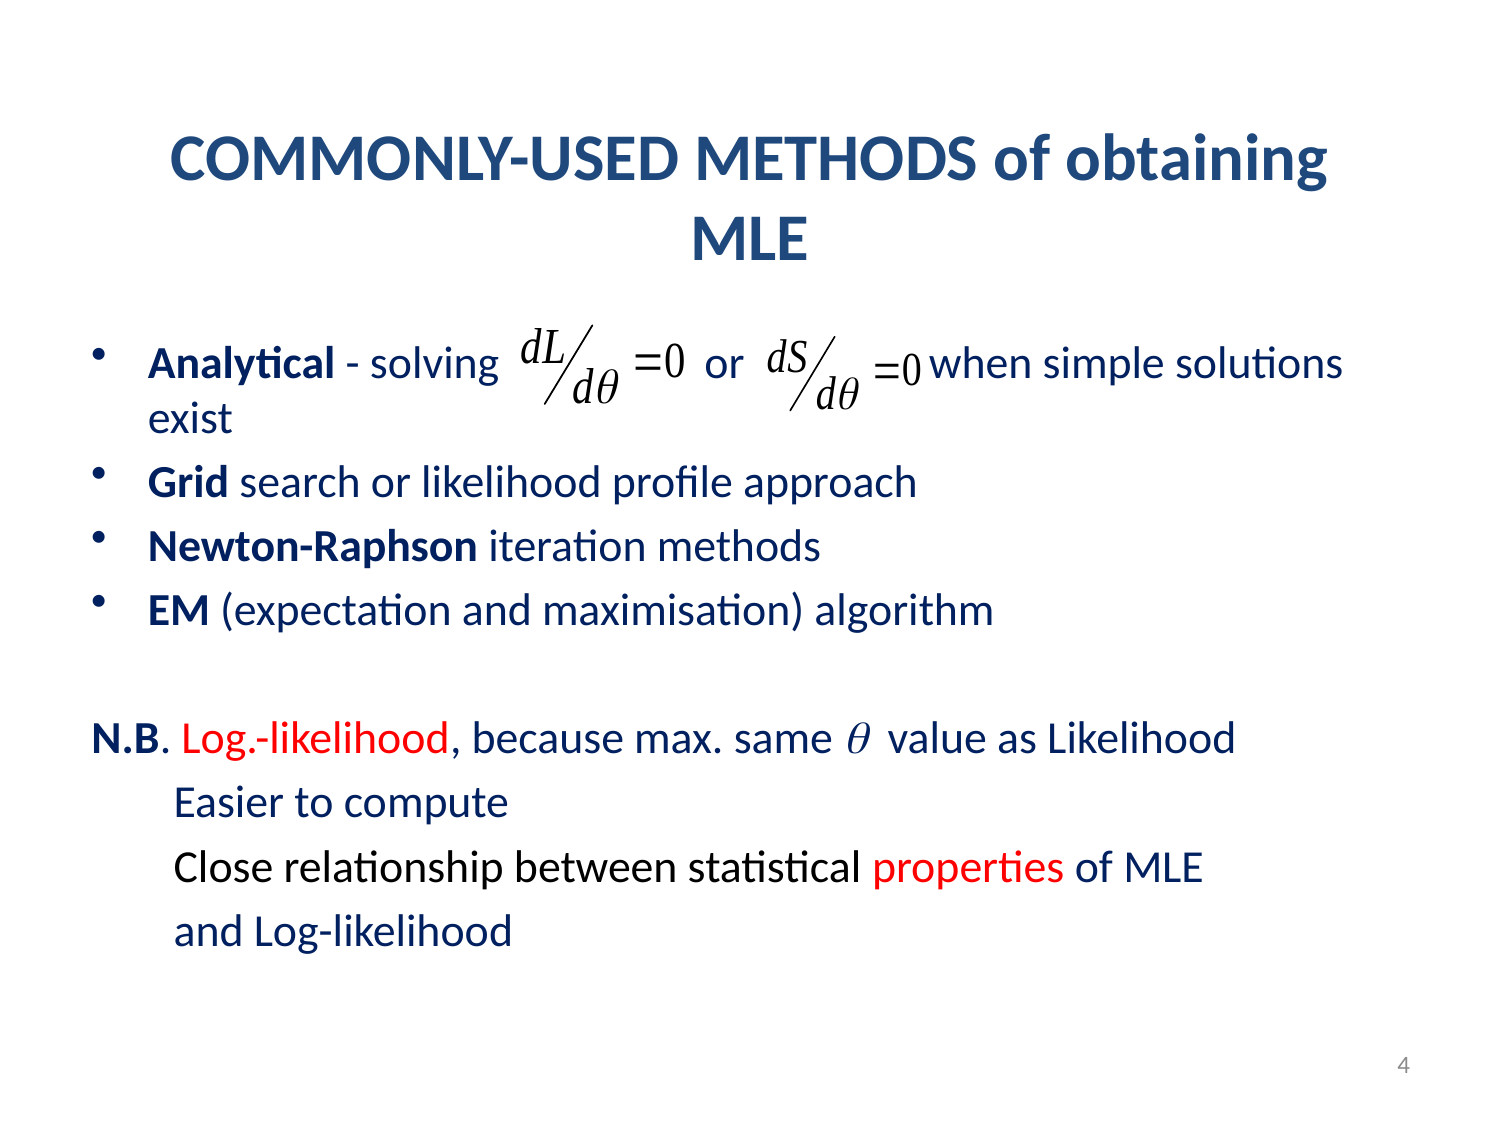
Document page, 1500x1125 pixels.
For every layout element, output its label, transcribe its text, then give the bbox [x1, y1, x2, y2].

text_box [513, 314, 693, 416]
slide_number 4 [1074, 1024, 1425, 1103]
text_box Analytical - solving or when simple solutions exist Grid search or likelihood profile approach Newton-Raphson iteration methods EM (expectation and maximisation) algorithm N.B. Log.-likelihood, because max. same  value as Likelihood Easier to compute Close relationship between statistical properties of MLE and Log-likelihood [76, 324, 1412, 1024]
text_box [760, 326, 928, 422]
text_box COMMONLY-USED METHODS of obtaining MLE [112, 99, 1388, 288]
